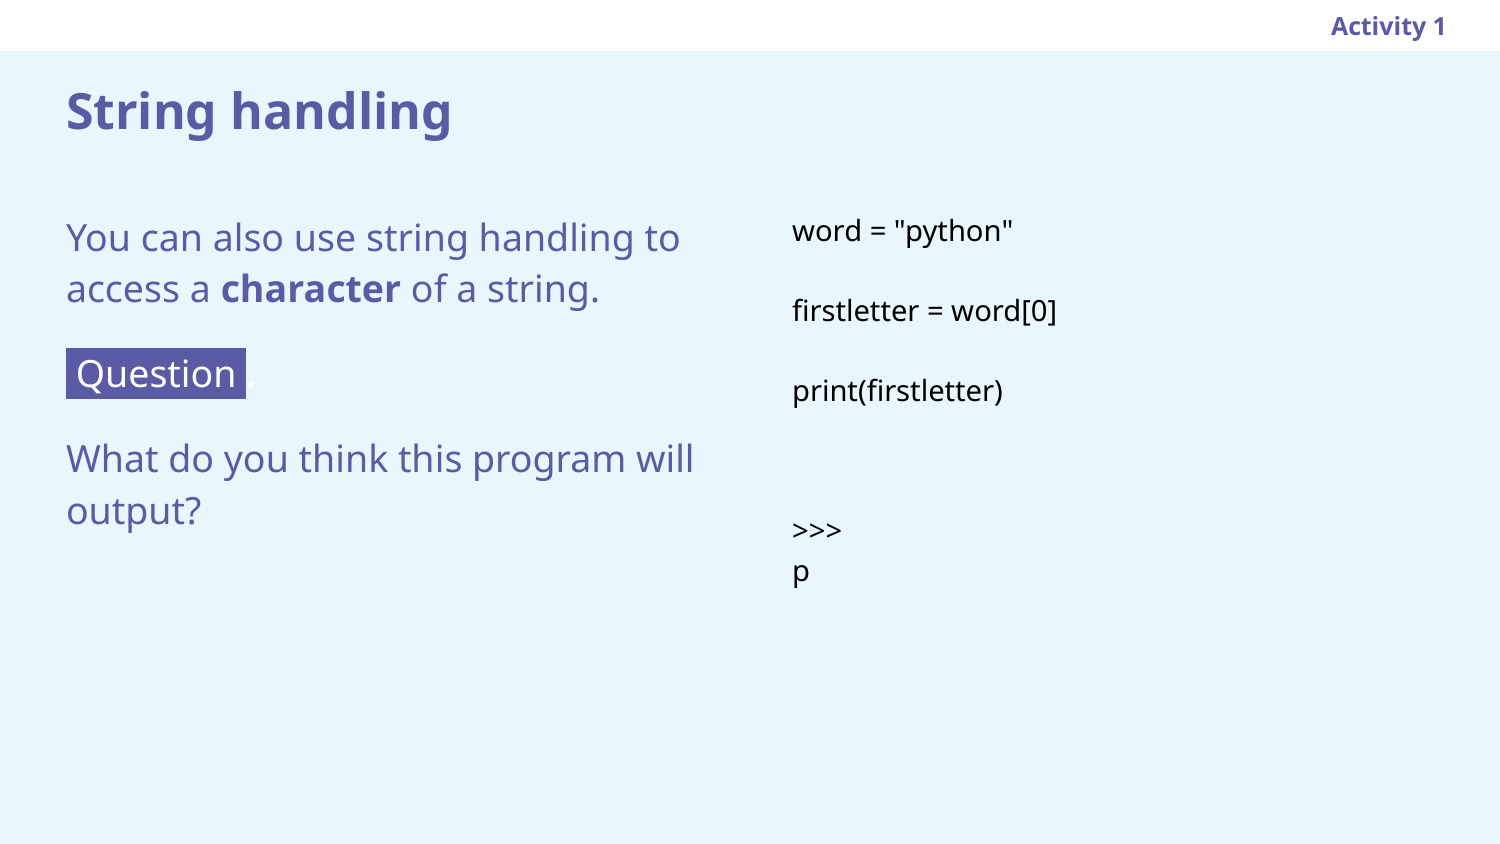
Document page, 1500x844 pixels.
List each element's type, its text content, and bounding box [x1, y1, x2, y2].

title String handling [51, 52, 1449, 167]
list word = "python" firstletter = word[0] print(firstletter) [776, 191, 1449, 492]
subtitle Activity 1 [862, 0, 1448, 52]
list >>> p [776, 492, 1449, 793]
list You can also use string handling to access a character of a string. Question . What do you think this program will output? [51, 191, 723, 793]
